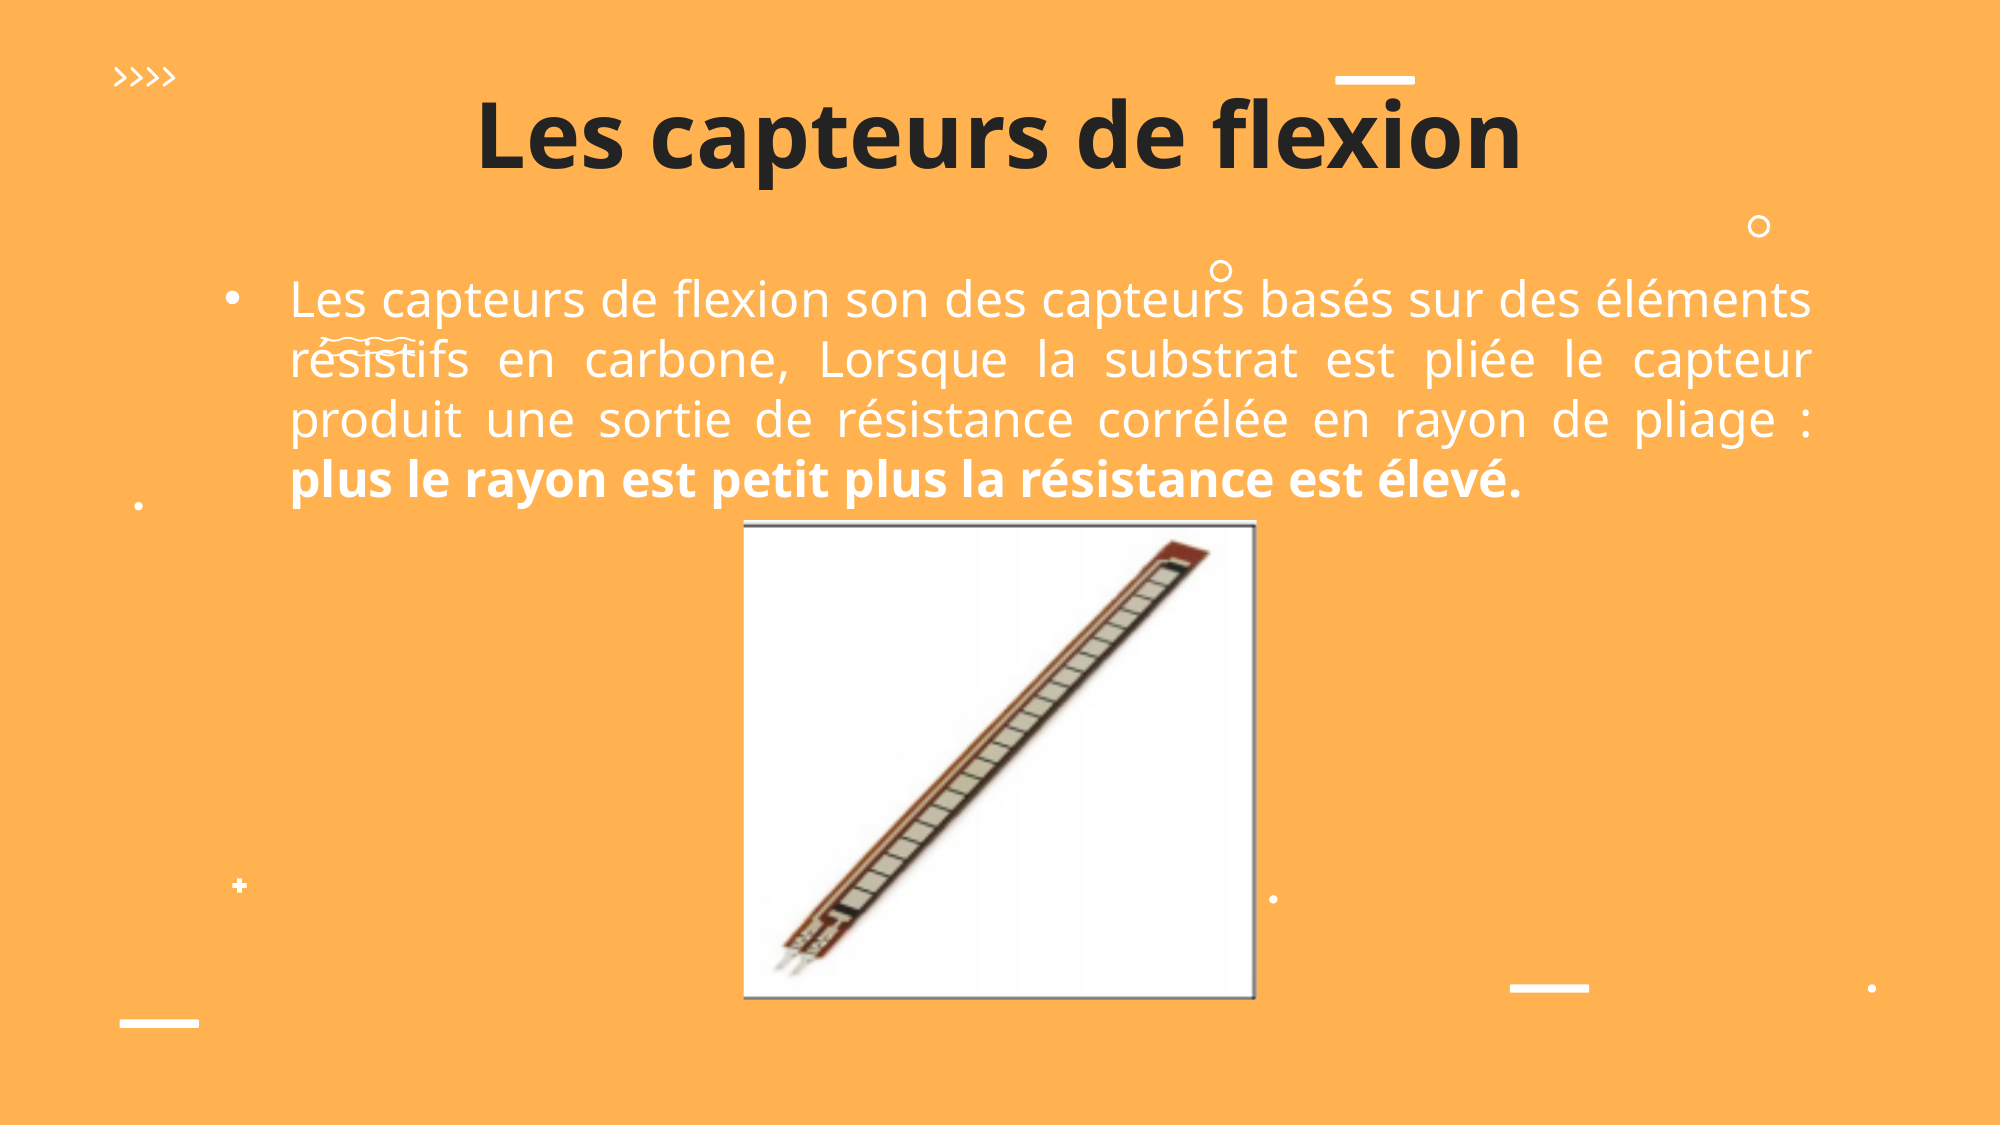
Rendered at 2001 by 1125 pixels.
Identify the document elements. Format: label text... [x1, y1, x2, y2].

picture [743, 520, 1257, 1000]
list Les capteurs de flexion son des capteurs basés sur des éléments résistifs en carbone, Lorsque la substrat est pliée le capteur produit une sortie de résistance corrélée en rayon de pliage : plus le rayon est petit plus la résistance est élevé. [174, 252, 1829, 1000]
title Les capteurs de flexion [155, 62, 1845, 188]
